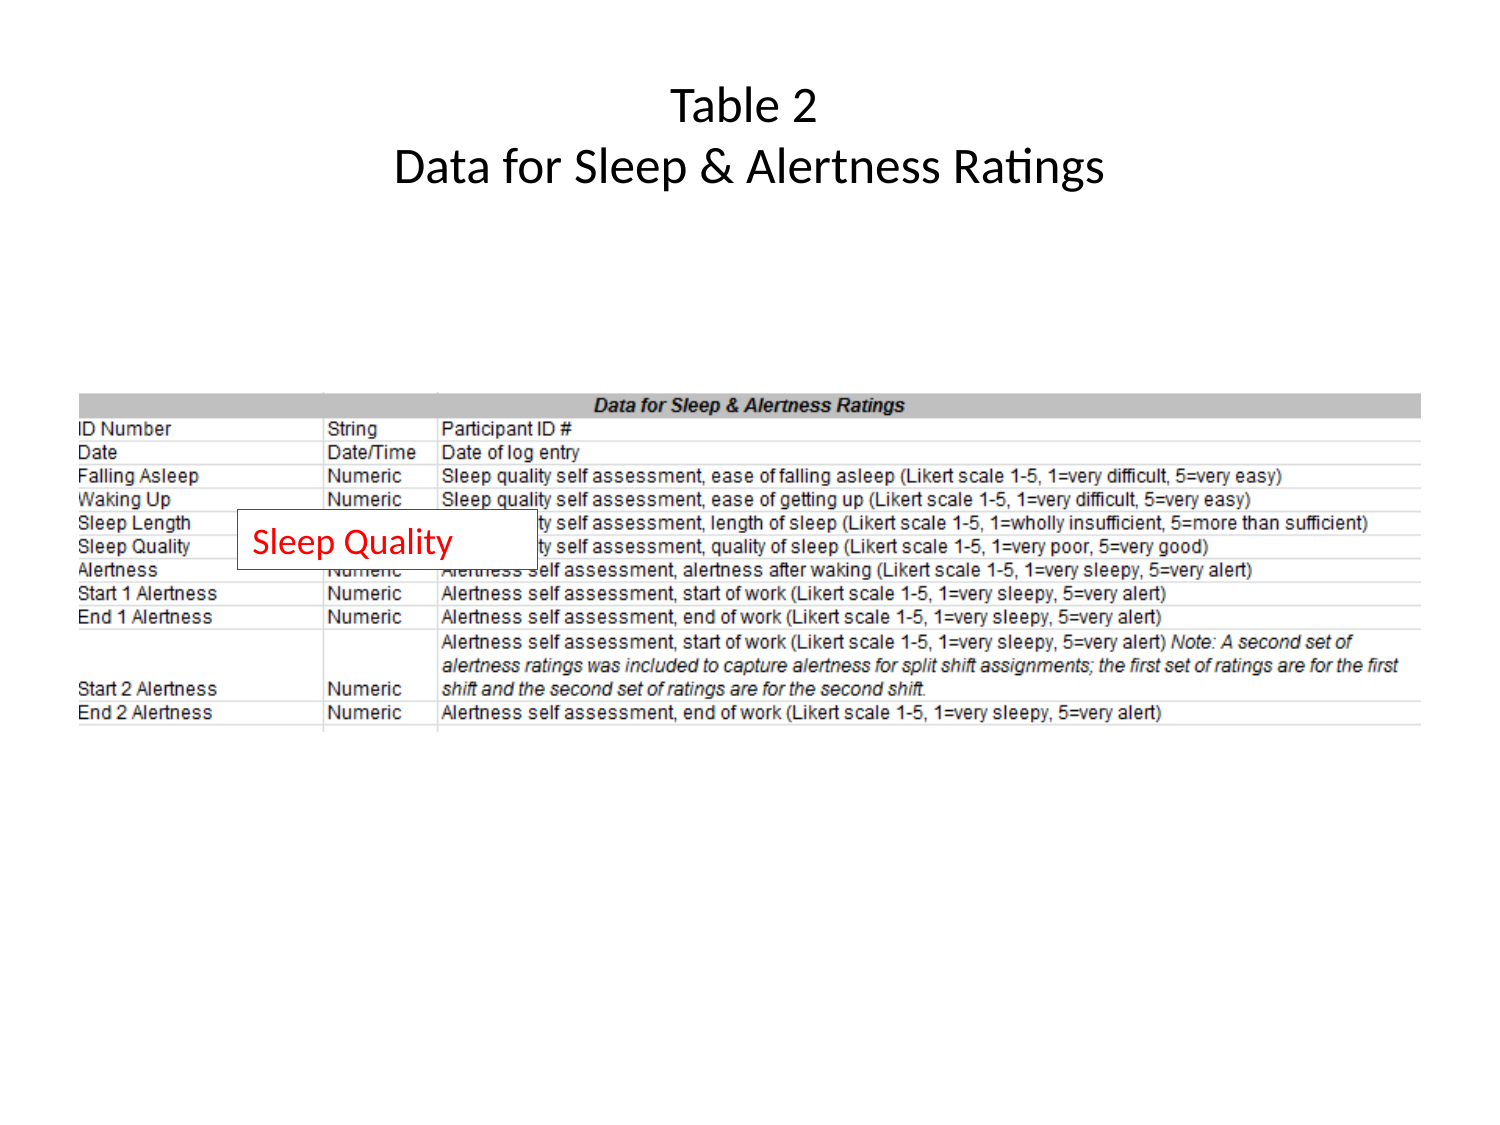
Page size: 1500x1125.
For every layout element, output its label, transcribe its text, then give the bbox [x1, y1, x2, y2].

picture [79, 392, 1421, 733]
title Table 2 Data for Sleep & Alertness Ratings [103, 62, 1397, 203]
